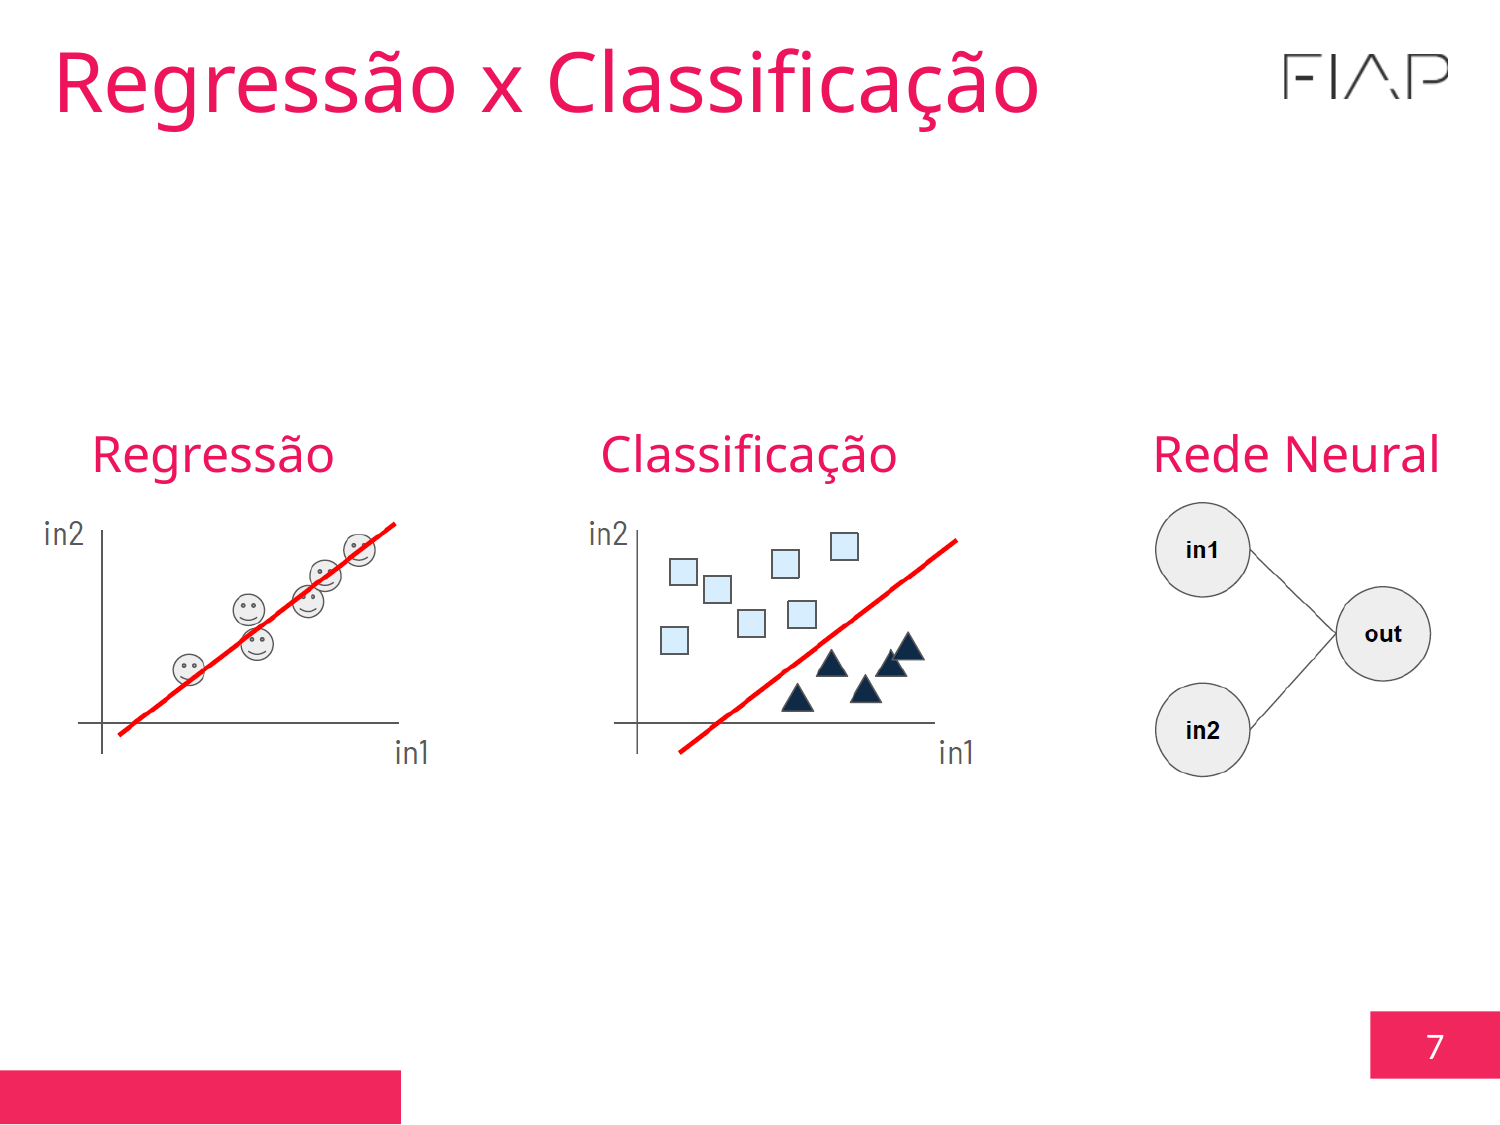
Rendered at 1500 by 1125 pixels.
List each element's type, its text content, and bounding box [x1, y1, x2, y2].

text_box Classificação linear [585, 415, 1027, 550]
text_box Regressão x Classificação [37, 21, 1176, 137]
text_box Rede Neural [1137, 415, 1462, 490]
picture [23, 490, 998, 802]
text_box Regressão linear [76, 415, 471, 490]
picture [1139, 490, 1462, 801]
